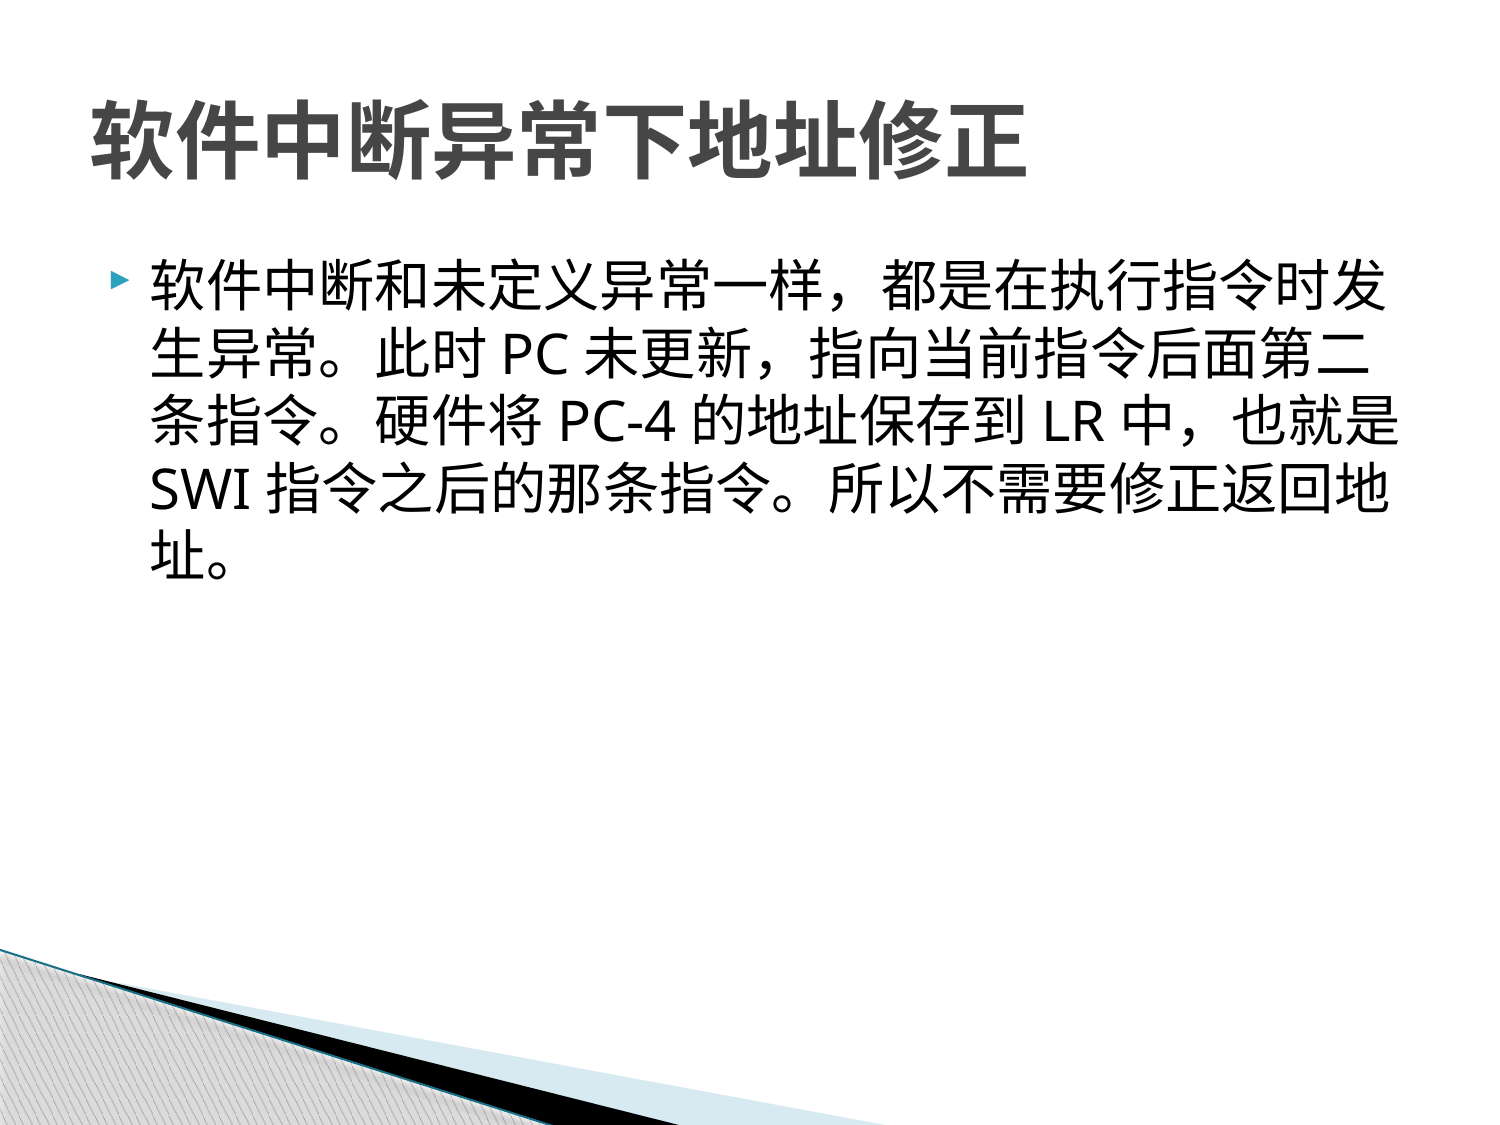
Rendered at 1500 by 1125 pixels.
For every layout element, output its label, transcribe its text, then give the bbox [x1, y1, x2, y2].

list 软件中断和未定义异常一样，都是在执行指令时发生异常。此时PC未更新，指向当前指令后面第二条指令。硬件将PC-4的地址保存到LR中，也就是SWI指令之后的那条指令。所以不需要修正返回地址。 [75, 243, 1425, 986]
title 软件中断异常下地址修正 [75, 45, 1425, 233]
